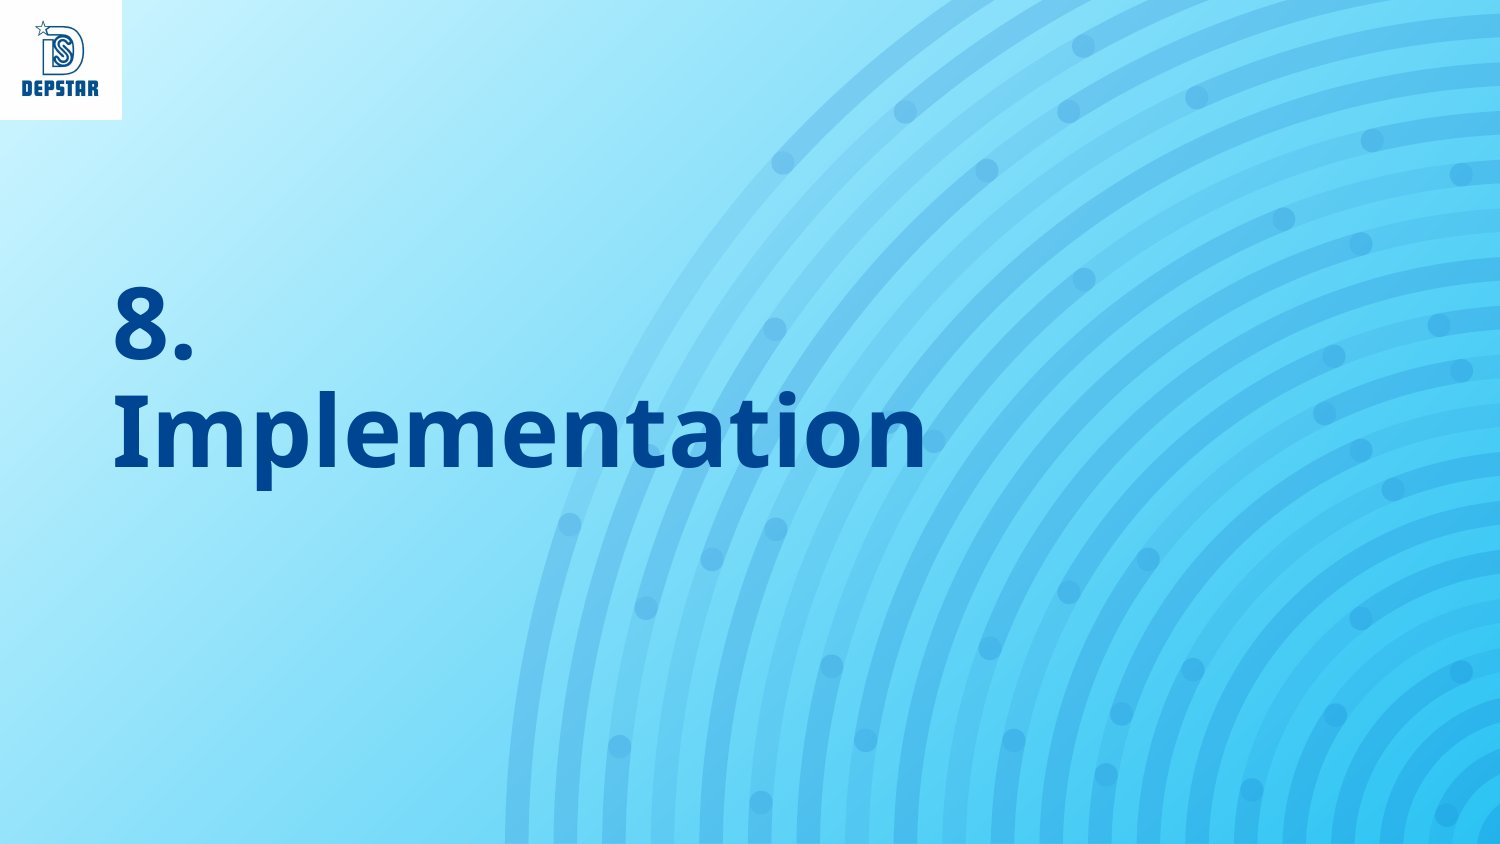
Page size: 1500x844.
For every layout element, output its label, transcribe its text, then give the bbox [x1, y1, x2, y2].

picture [0, 0, 122, 121]
title 8. Implementation [112, 273, 1388, 489]
